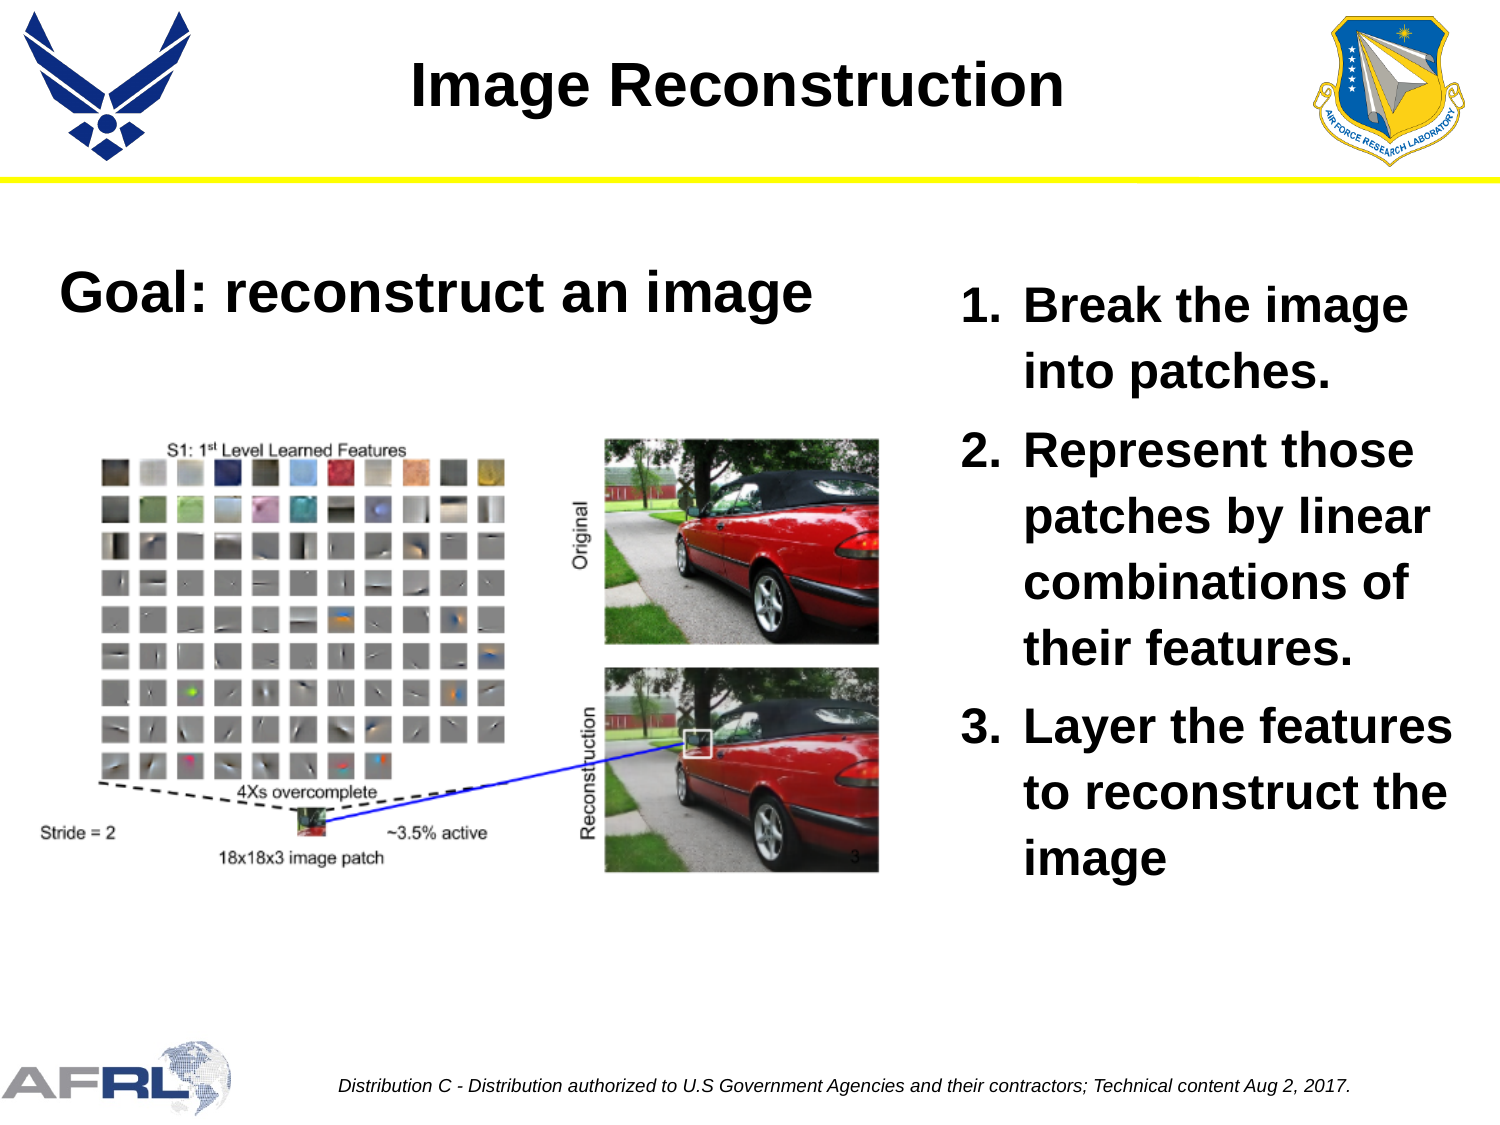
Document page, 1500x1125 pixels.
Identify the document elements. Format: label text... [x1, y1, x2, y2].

picture [0, 1031, 231, 1123]
text_box Break the image into patches. Represent those patches by linear combinations of their features. Layer the features to reconstruct the image [933, 259, 1500, 1075]
picture [1313, 16, 1465, 167]
text_box Image Reconstruction [395, 28, 1144, 138]
picture [23, 433, 892, 901]
text_box Distribution C - Distribution authorized to U.S Government Agencies and their contractors; Technical content Aug 2, 2017. [323, 1045, 1388, 1125]
text_box Goal: reconstruct an image [45, 240, 870, 402]
picture [18, 11, 198, 170]
